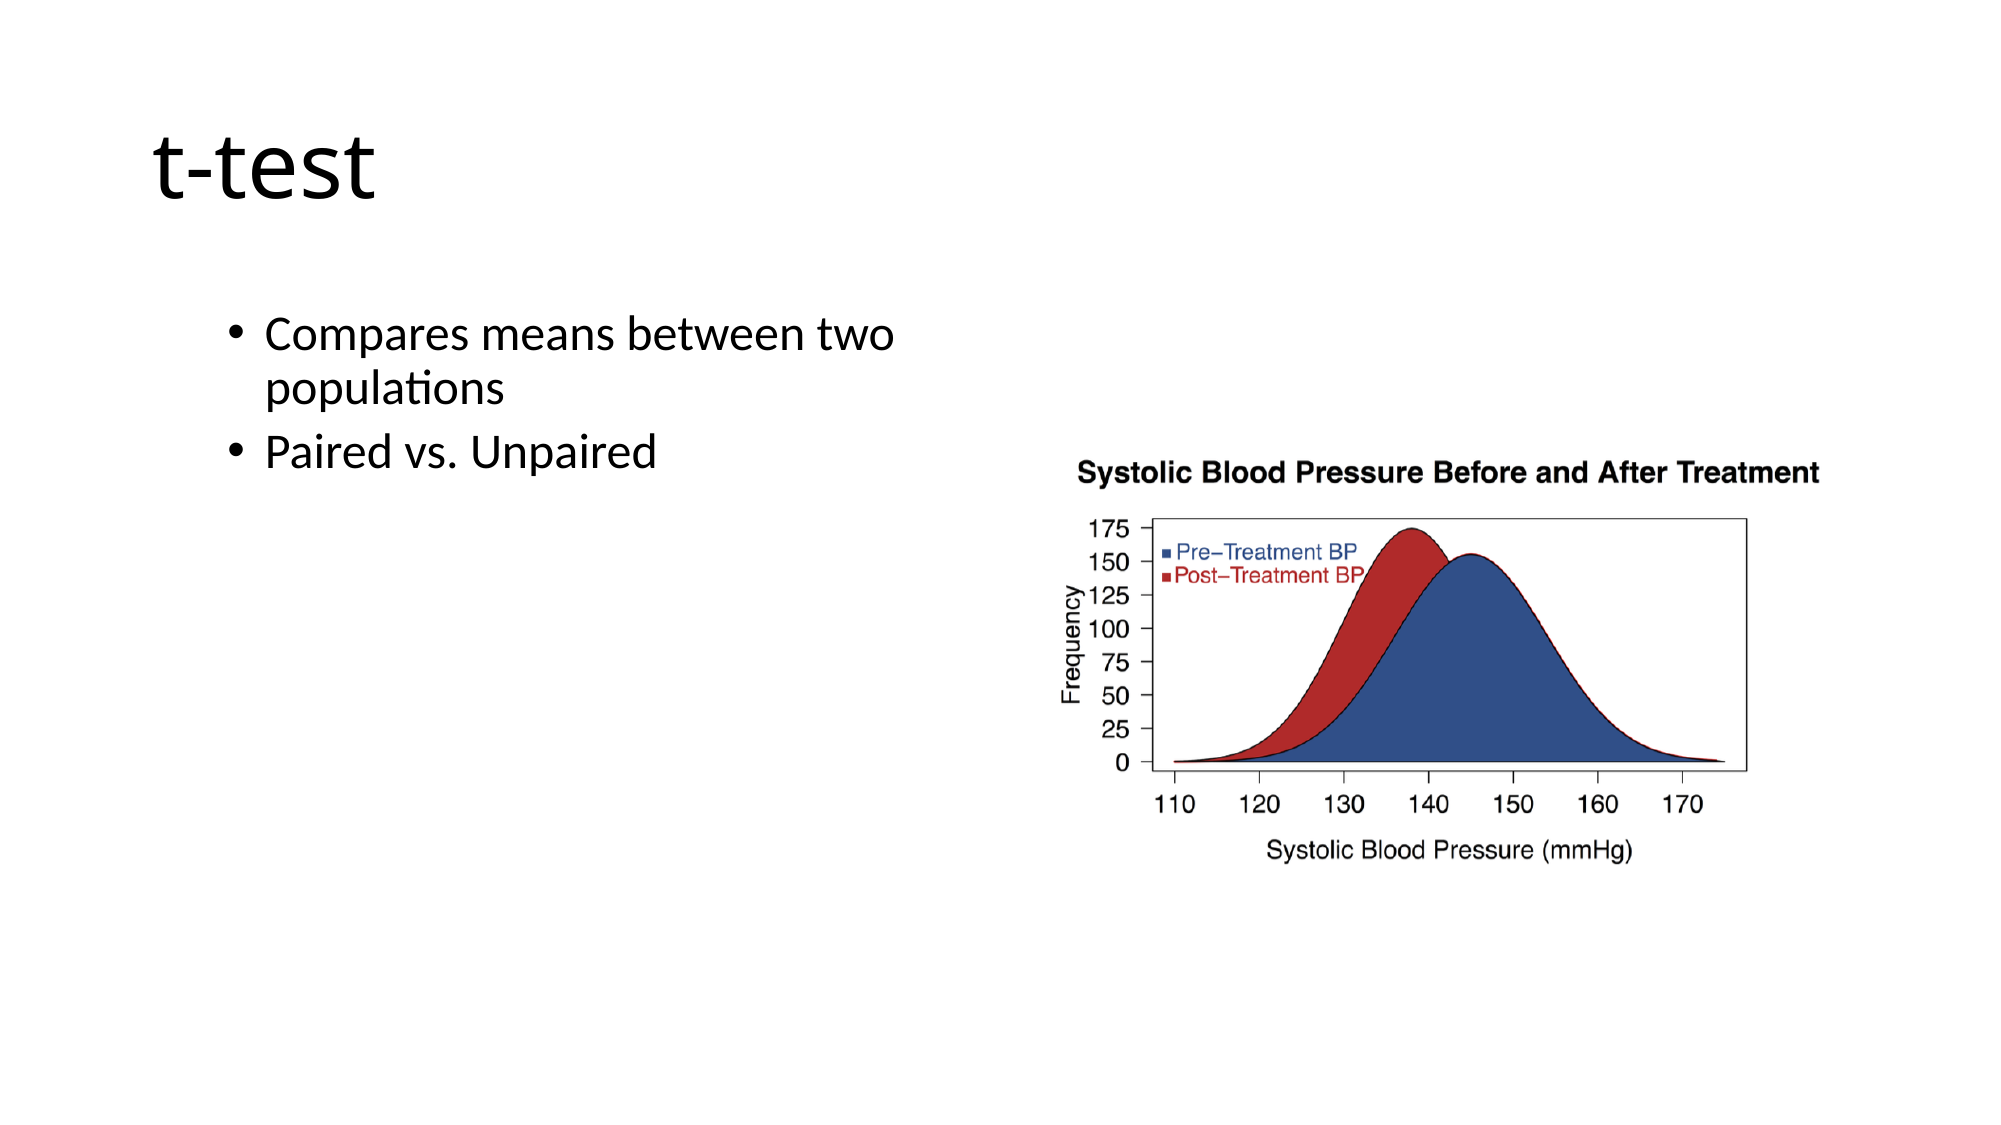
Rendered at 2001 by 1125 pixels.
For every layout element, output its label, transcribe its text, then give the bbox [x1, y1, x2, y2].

list Compares means between two populations Paired vs. Unpaired [137, 299, 988, 1014]
picture [1012, 424, 1863, 886]
title t-test [137, 59, 1863, 278]
